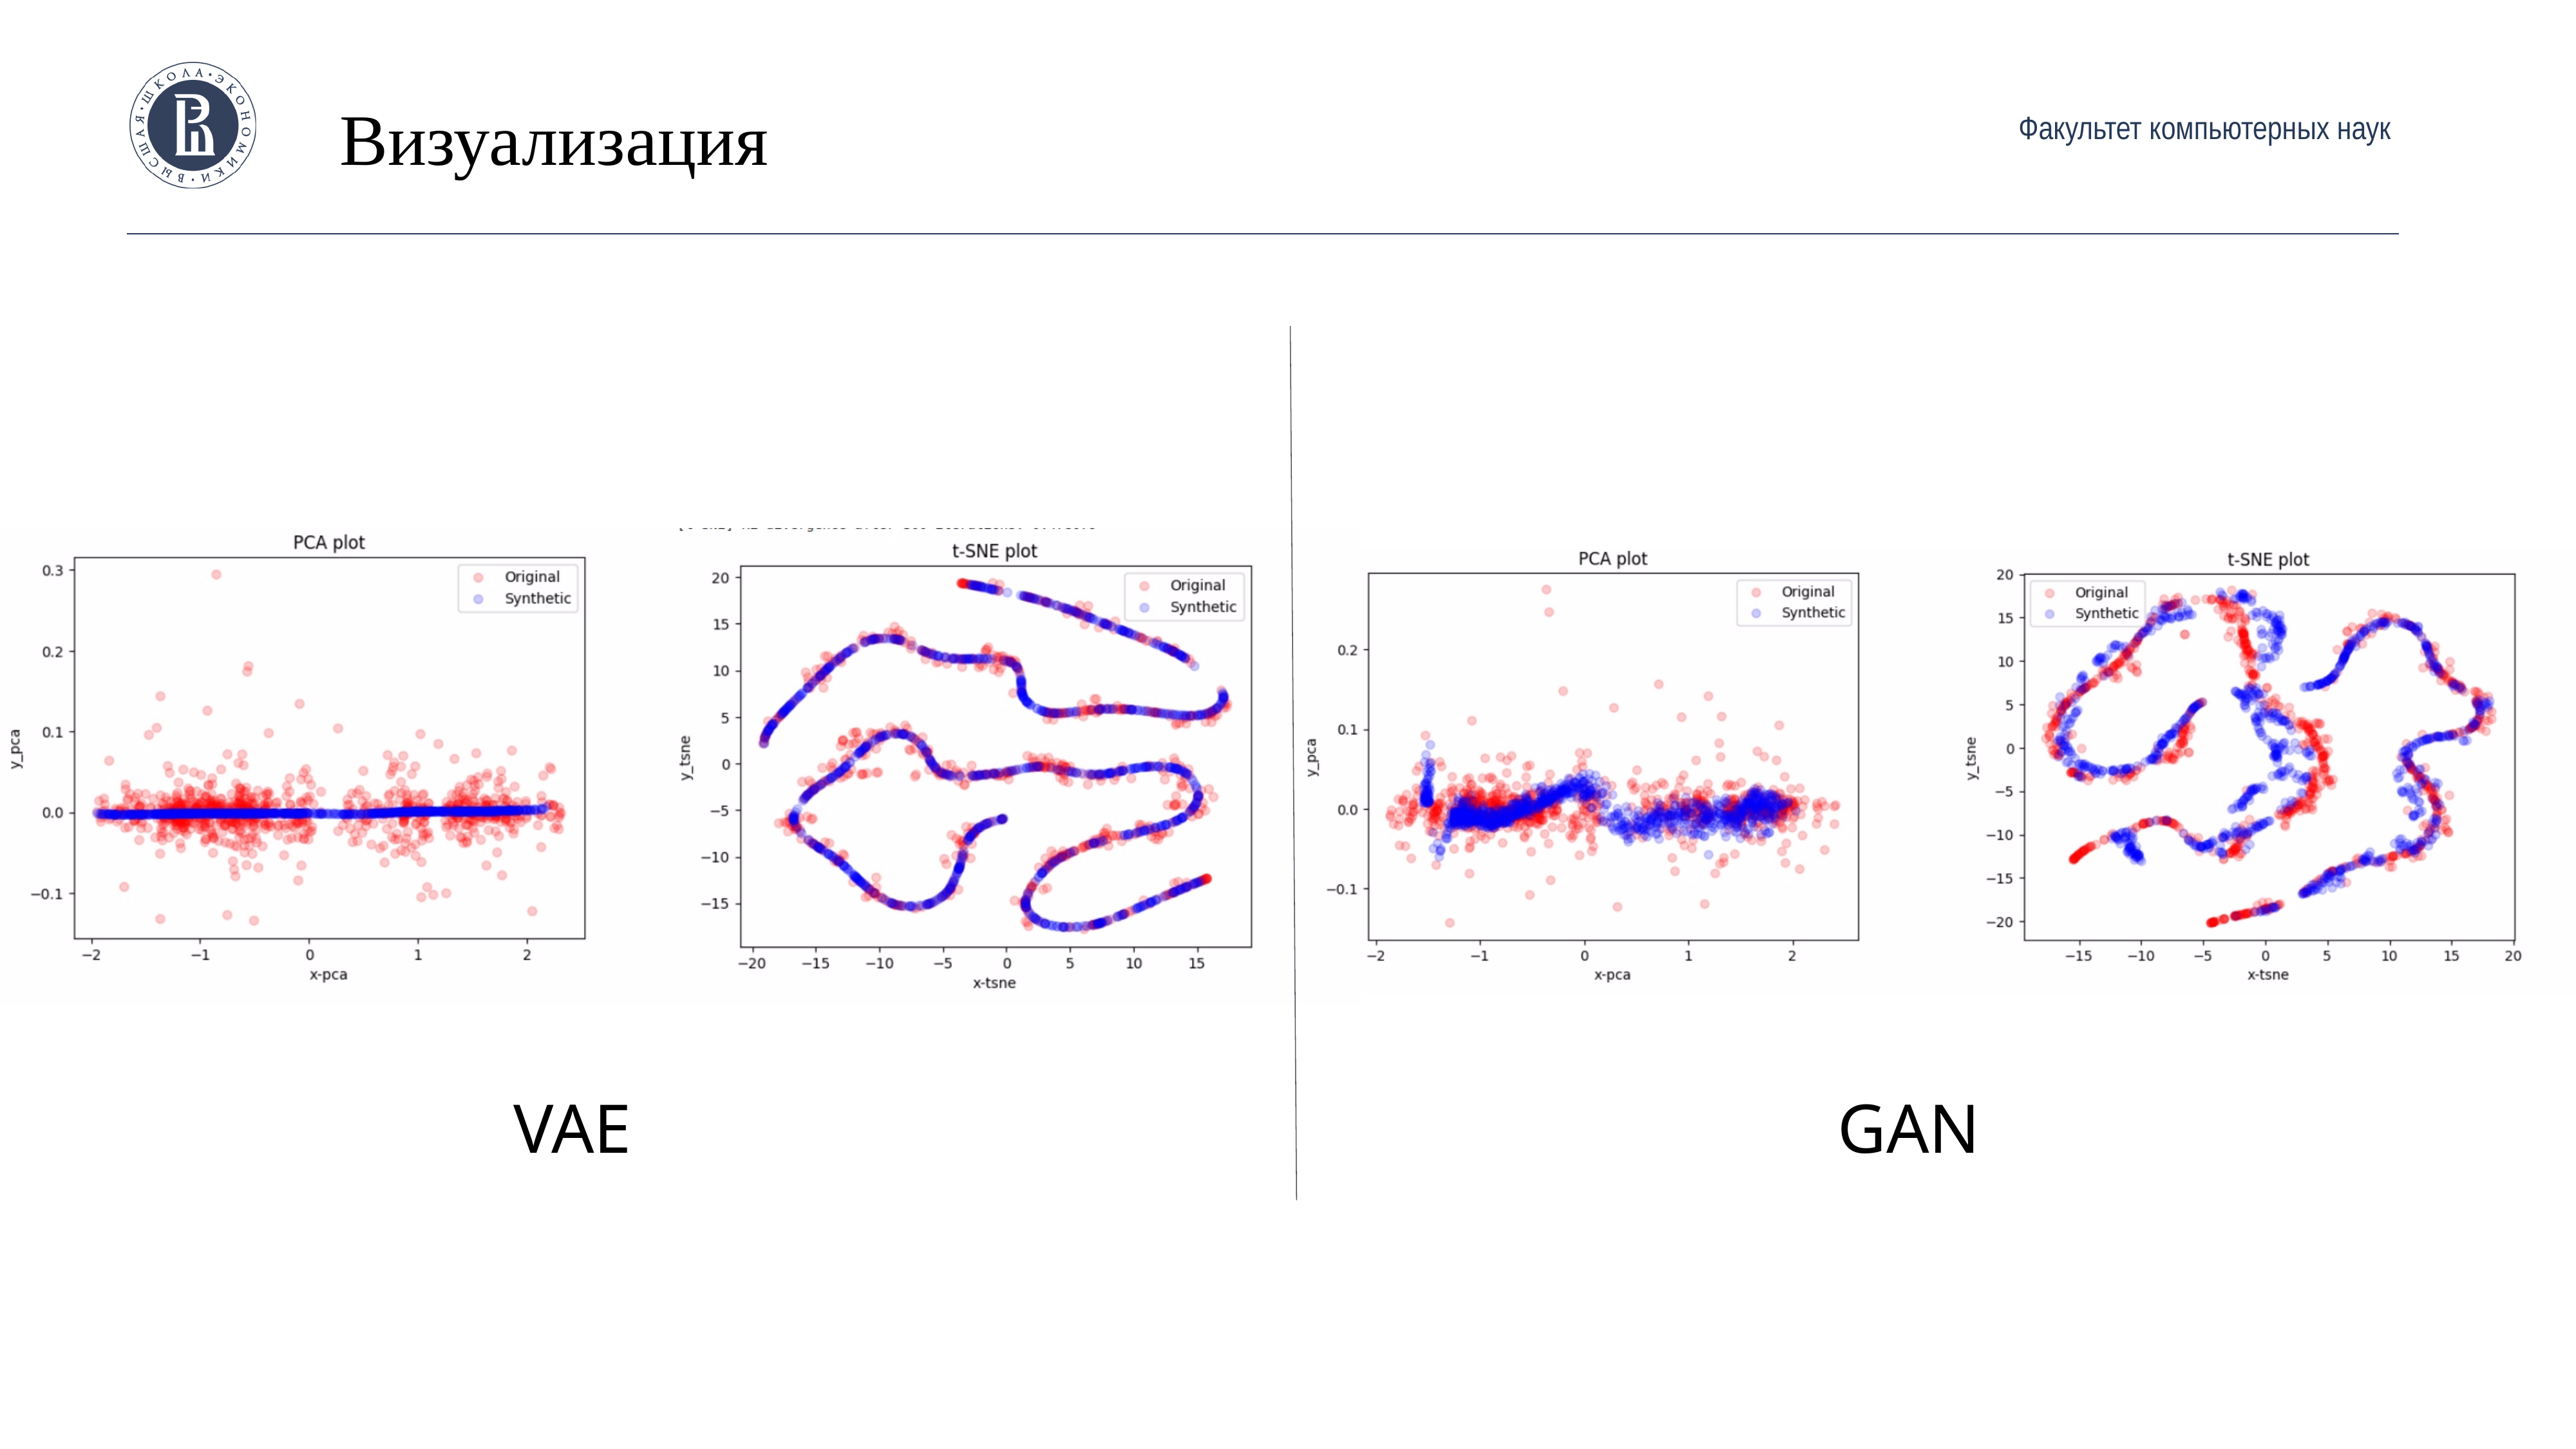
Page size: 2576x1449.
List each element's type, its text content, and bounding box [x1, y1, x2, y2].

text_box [1290, 325, 1297, 1200]
text_box Визуализация [332, 85, 1662, 187]
picture [129, 61, 257, 189]
text_box VAE [504, 1076, 810, 1180]
text_box Факультет компьютерных наук [1662, 100, 2399, 154]
picture [1297, 528, 2576, 1006]
text_box GAN [1828, 1076, 2080, 1131]
picture [0, 528, 1290, 1006]
